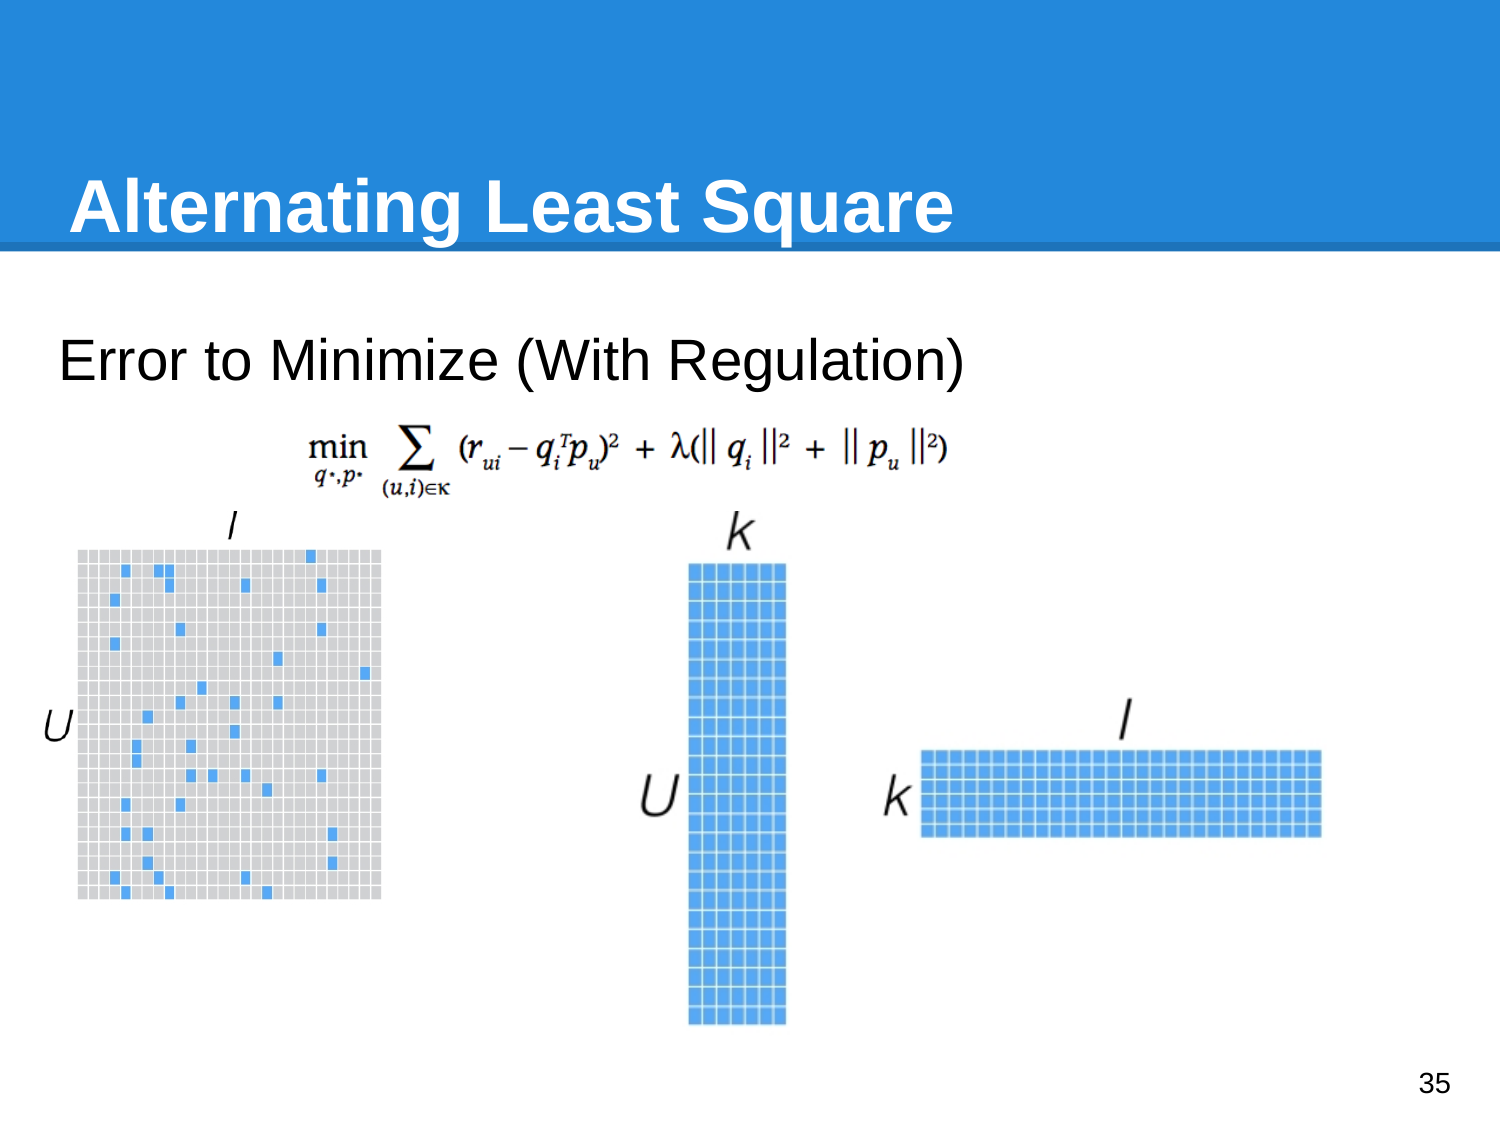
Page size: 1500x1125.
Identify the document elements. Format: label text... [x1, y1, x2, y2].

picture [39, 511, 408, 906]
picture [253, 406, 961, 510]
text_box Error to Minimize (With Regulation) [43, 306, 1246, 373]
slide_number ‹#› [1403, 1038, 1494, 1125]
picture [619, 511, 1339, 1046]
title Alternating Least Square [53, 75, 1404, 263]
